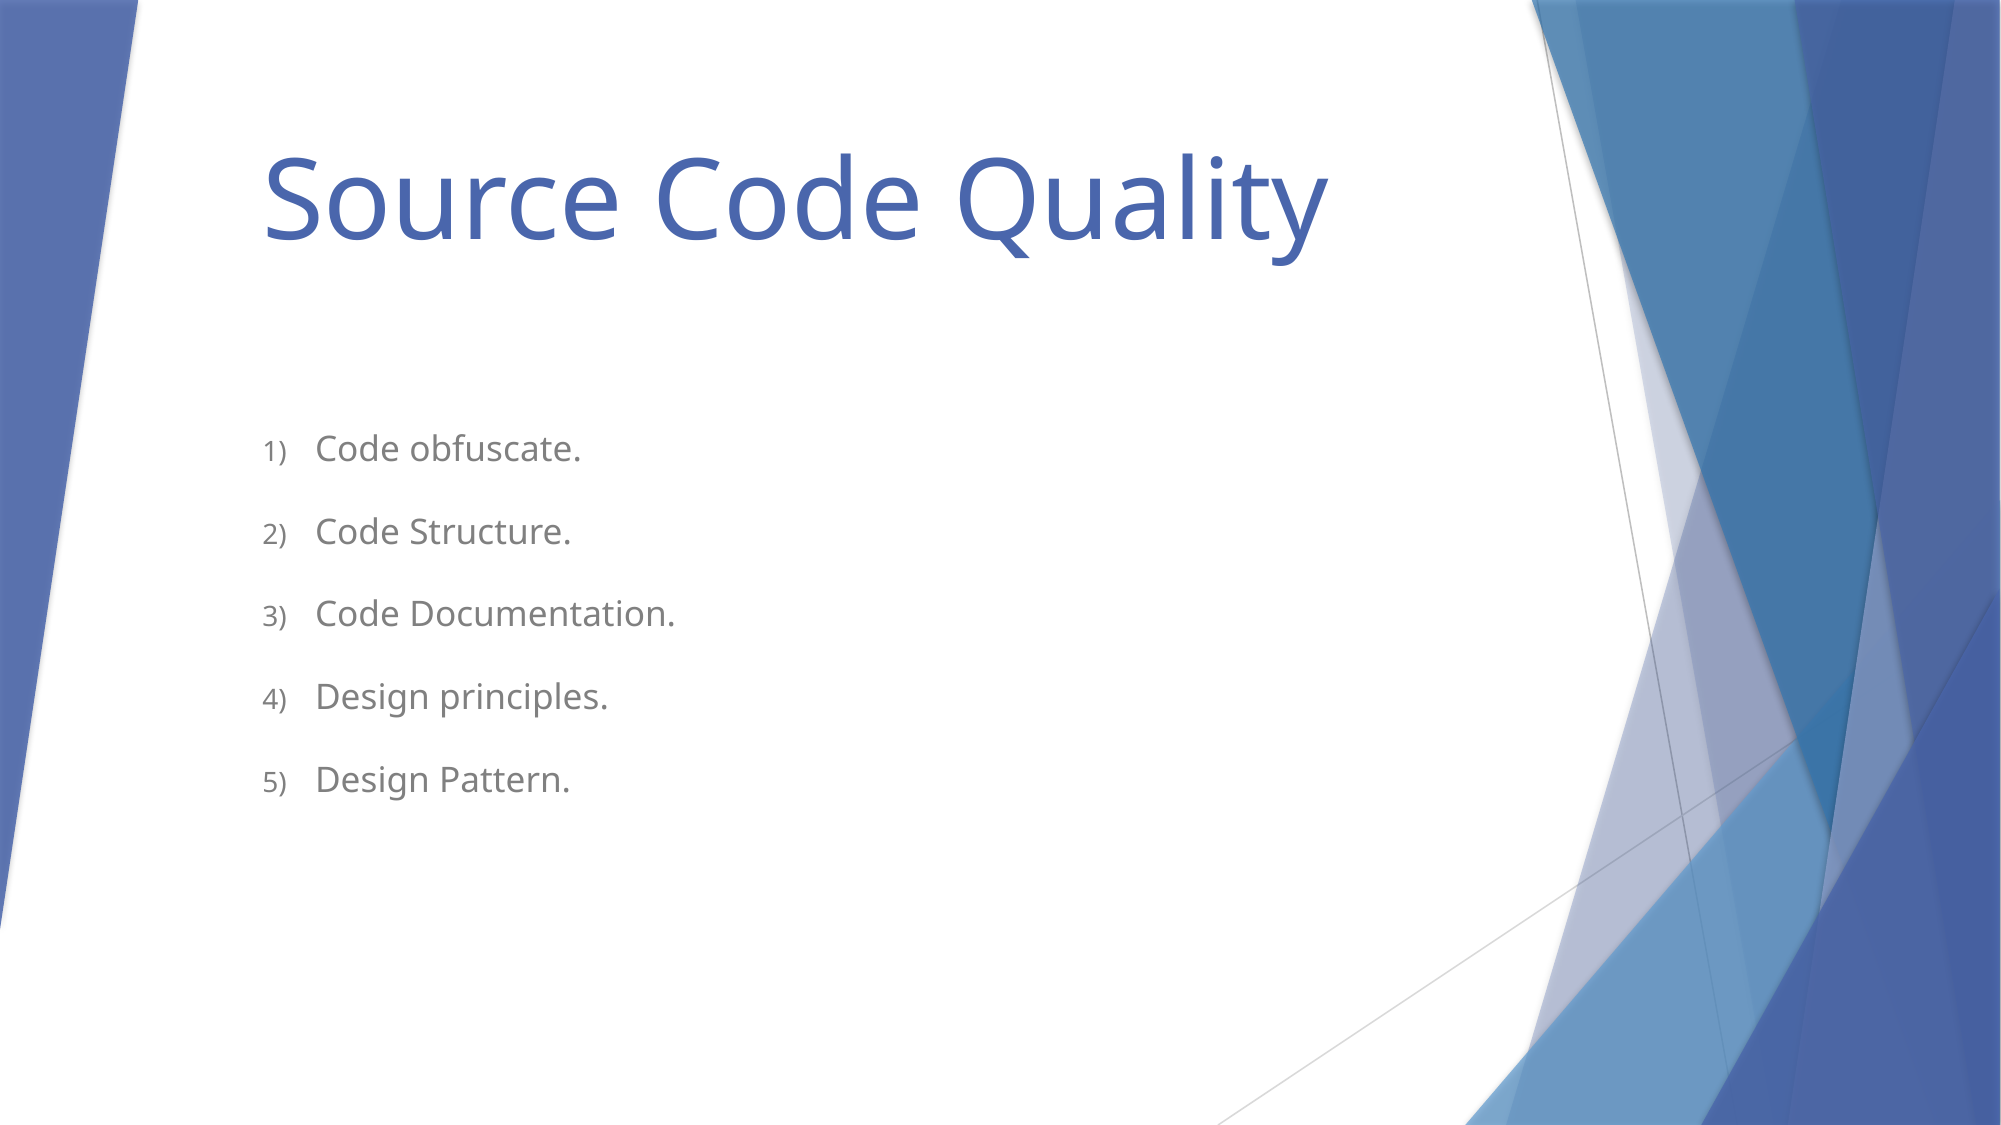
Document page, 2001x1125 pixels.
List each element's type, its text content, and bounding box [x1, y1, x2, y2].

subtitle Code obfuscate. Code Structure. Code Documentation. Design principles. Design Pattern. [247, 397, 1522, 811]
title Source Code Quality [247, 0, 1522, 271]
